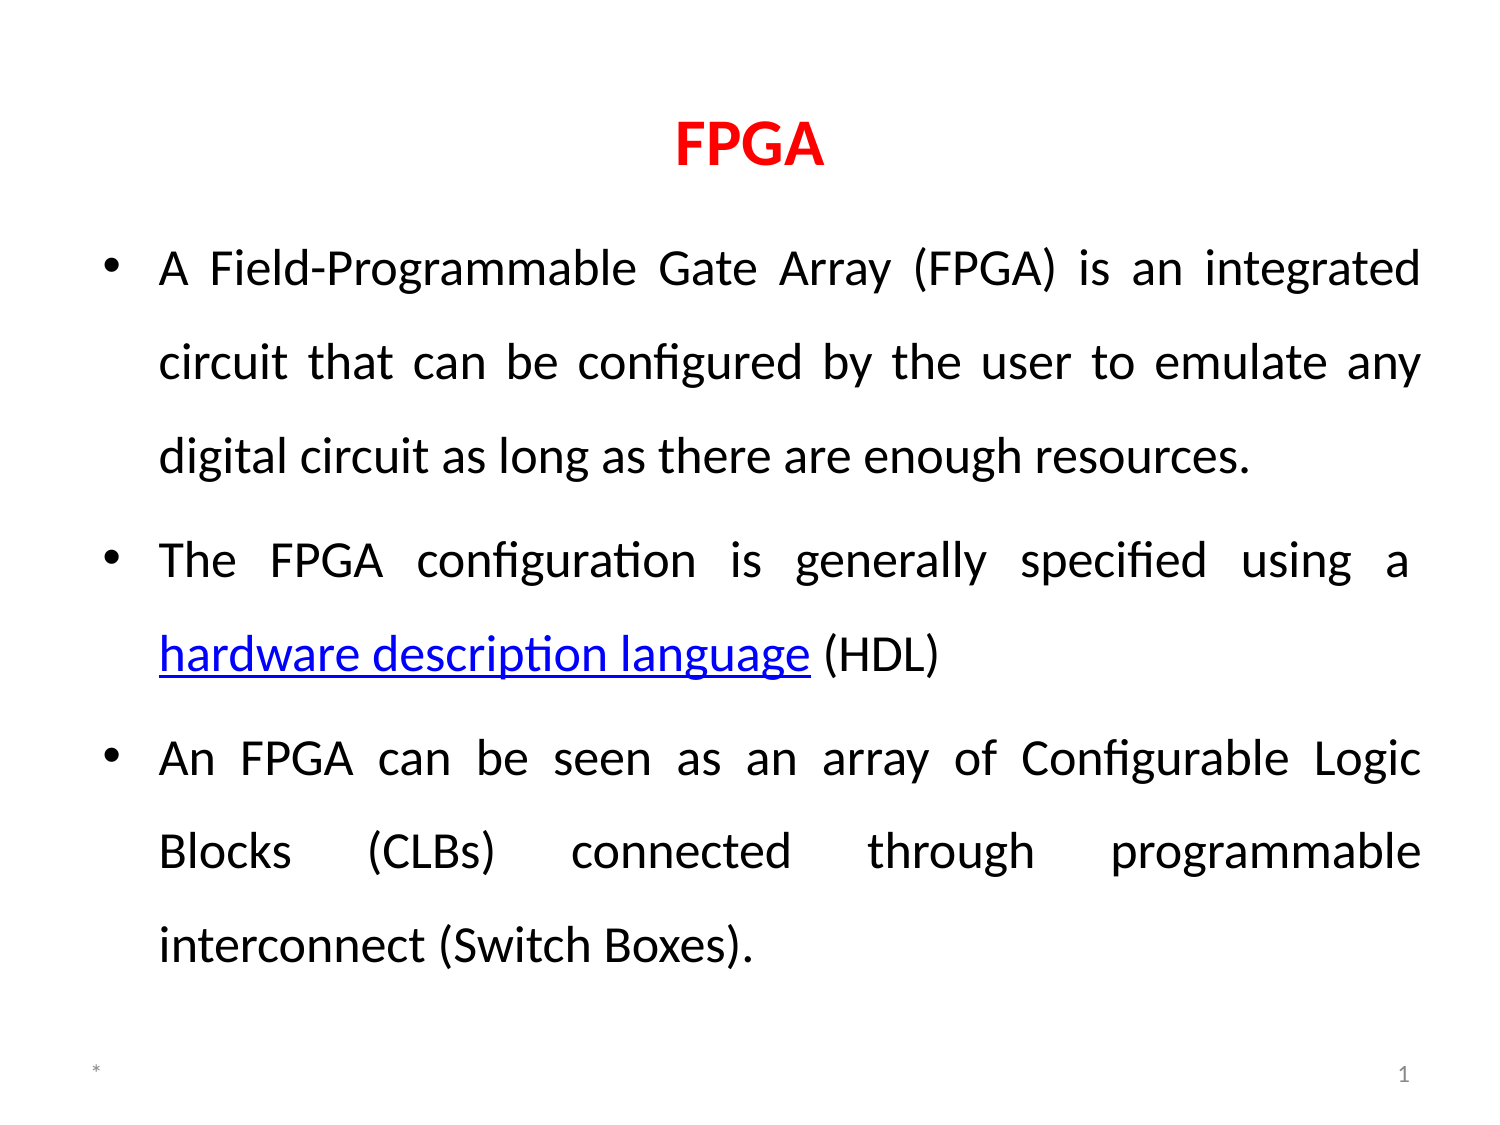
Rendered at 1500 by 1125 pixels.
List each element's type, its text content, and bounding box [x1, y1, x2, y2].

text_box 1 [1074, 1042, 1425, 1103]
title FPGA [75, 45, 1425, 233]
list A Field-Programmable Gate Array (FPGA) is an integrated circuit that can be configured by the user to emulate any digital circuit as long as there are enough resources. The FPGA configuration is generally specified using a hardware description language (HDL) An FPGA can be seen as an array of Configurable Logic Blocks (CLBs) connected through programmable interconnect (Switch Boxes). [87, 195, 1438, 938]
text_box * [75, 1042, 425, 1103]
